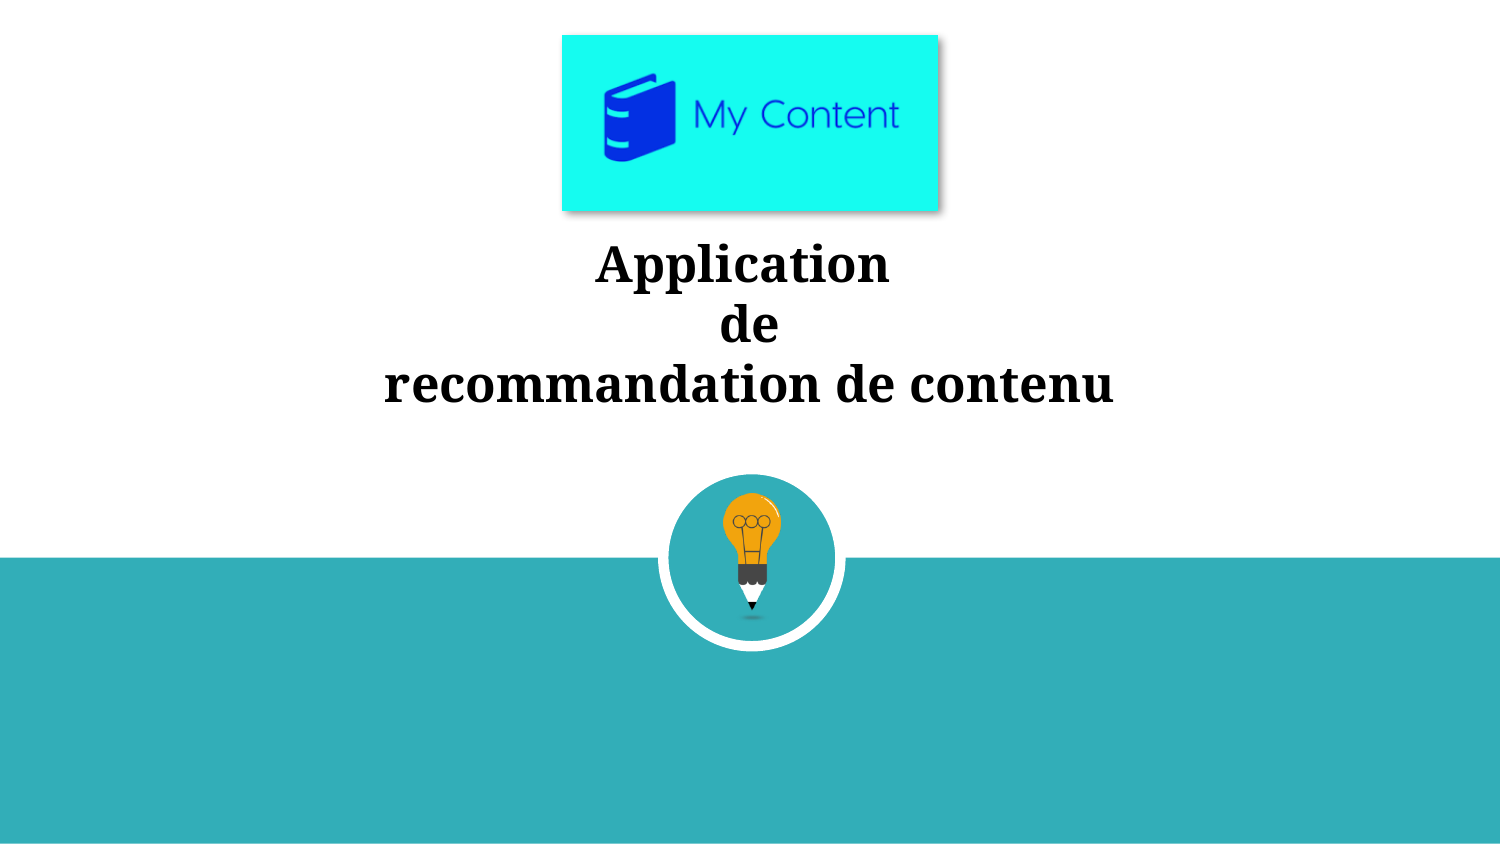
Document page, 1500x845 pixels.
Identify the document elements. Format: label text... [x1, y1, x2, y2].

picture [723, 493, 781, 622]
title Application de recommandation de contenu [112, 262, 1388, 444]
picture [562, 34, 938, 212]
